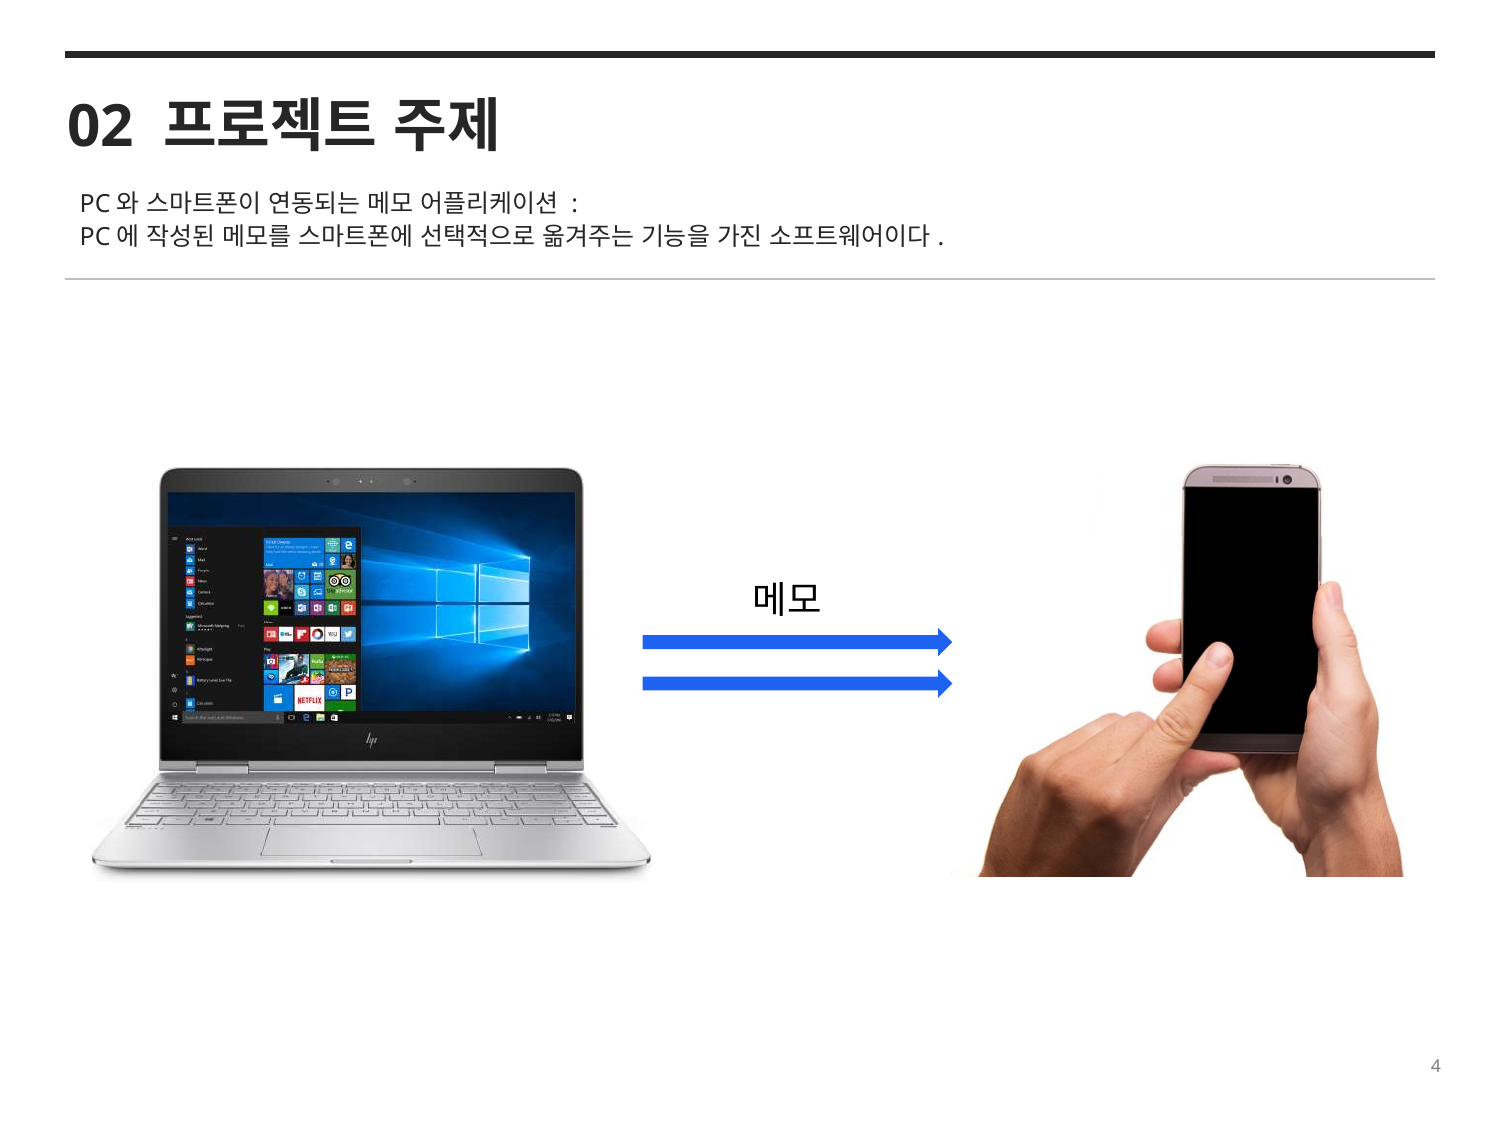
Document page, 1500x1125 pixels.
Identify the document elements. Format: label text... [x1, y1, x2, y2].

text_box 02 프로젝트 주제 [53, 80, 1187, 166]
picture [950, 445, 1424, 877]
text_box 메모 [739, 568, 950, 629]
text_box [739, 629, 950, 657]
text_box PC와 스마트폰이 연동되는 메모 어플리케이션 : PC에 작성된 메모를 스마트폰에 선택적으로 옮겨주는 기능을 가진 소프트웨어이다. [64, 176, 1365, 259]
picture [3, 467, 739, 882]
text_box [739, 669, 950, 698]
